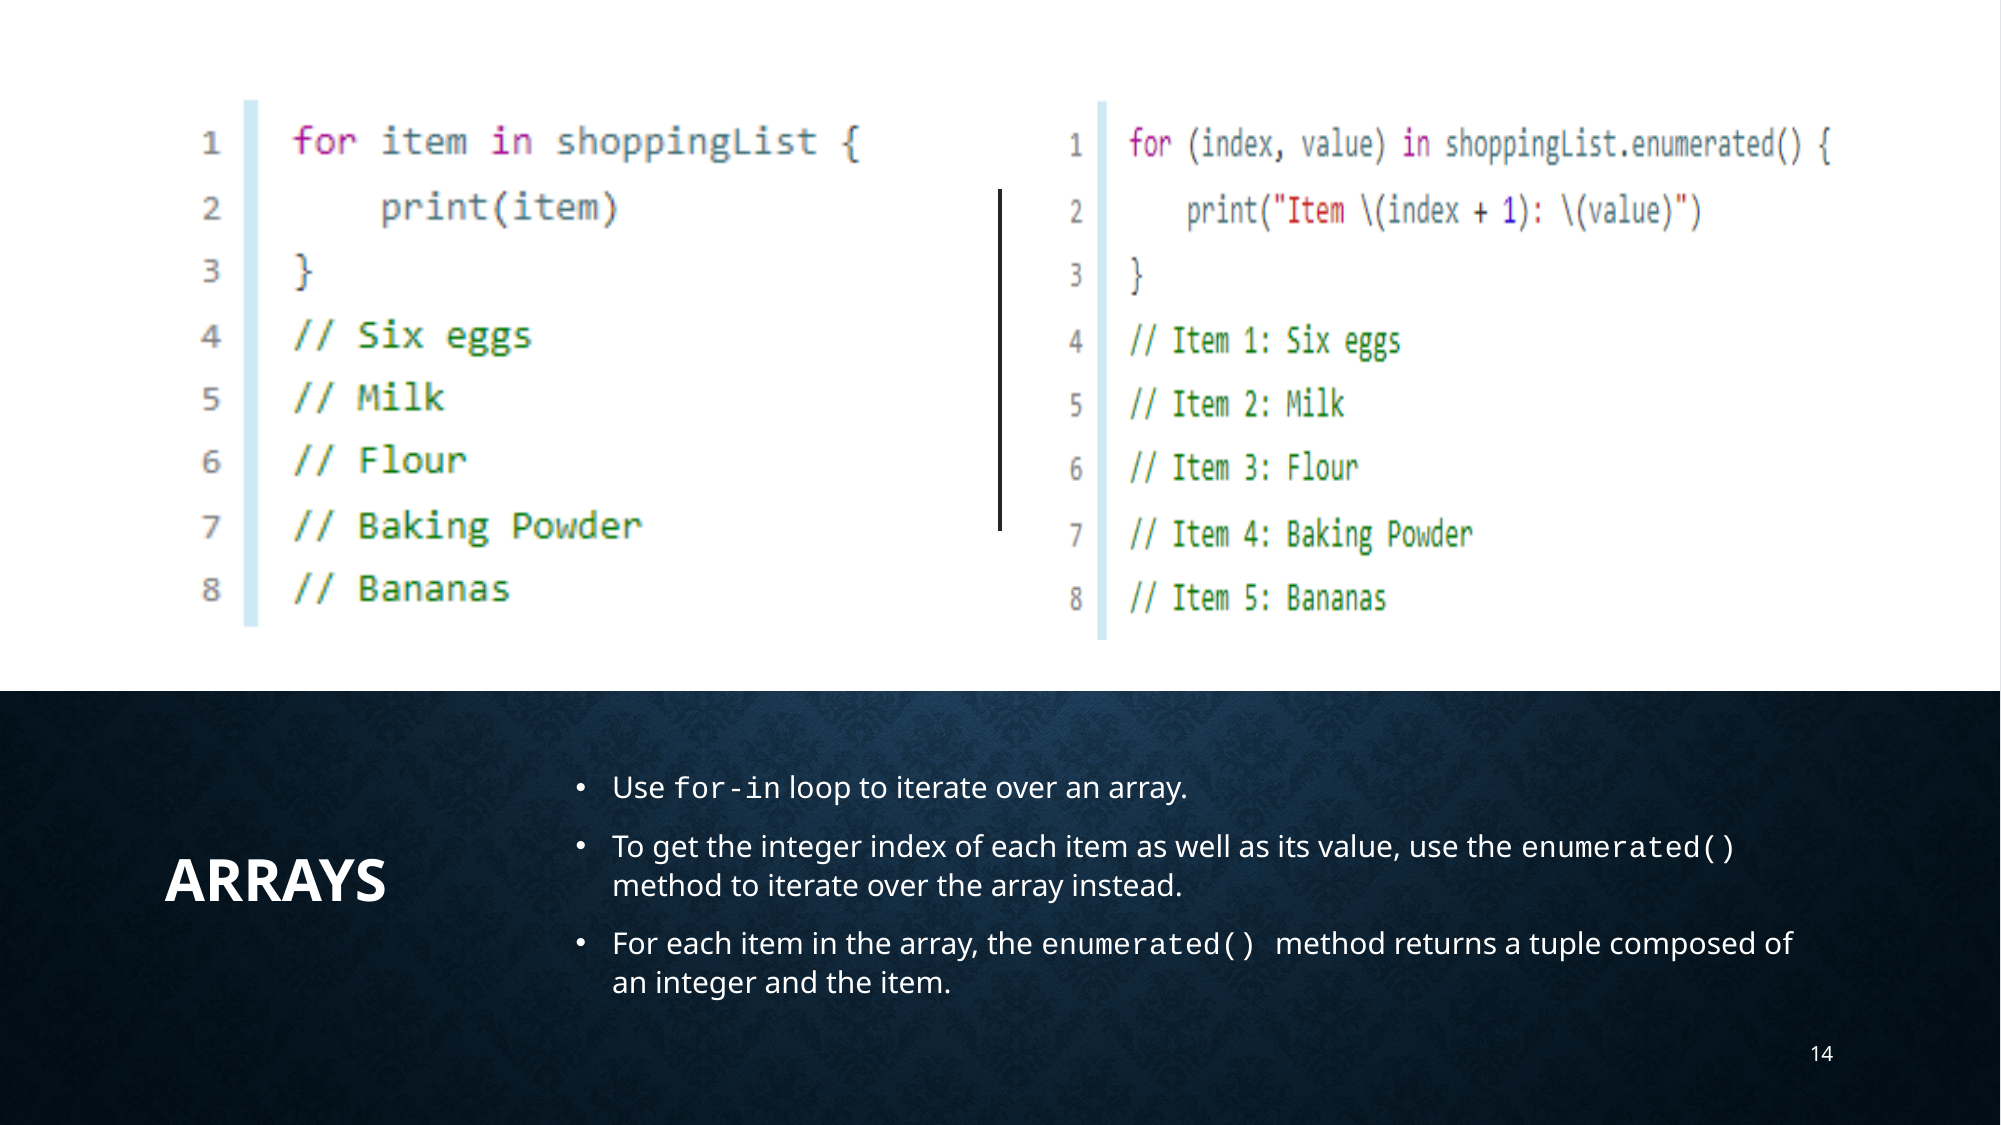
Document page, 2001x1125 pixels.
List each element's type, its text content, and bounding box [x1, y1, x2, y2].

list Use for-in loop to iterate over an array. To get the integer index of each item as well as its value, use the enumerated() method to iterate over the array instead. For each item in the array, the enumerated() method returns a tuple composed of an integer and the item. [560, 757, 1849, 1009]
text_box [0, 0, 2000, 693]
text_box [0, 693, 2000, 1125]
slide_number 14 [1724, 1025, 1849, 1085]
picture [1054, 81, 1849, 640]
picture [164, 81, 891, 640]
title arrays [149, 757, 560, 1009]
